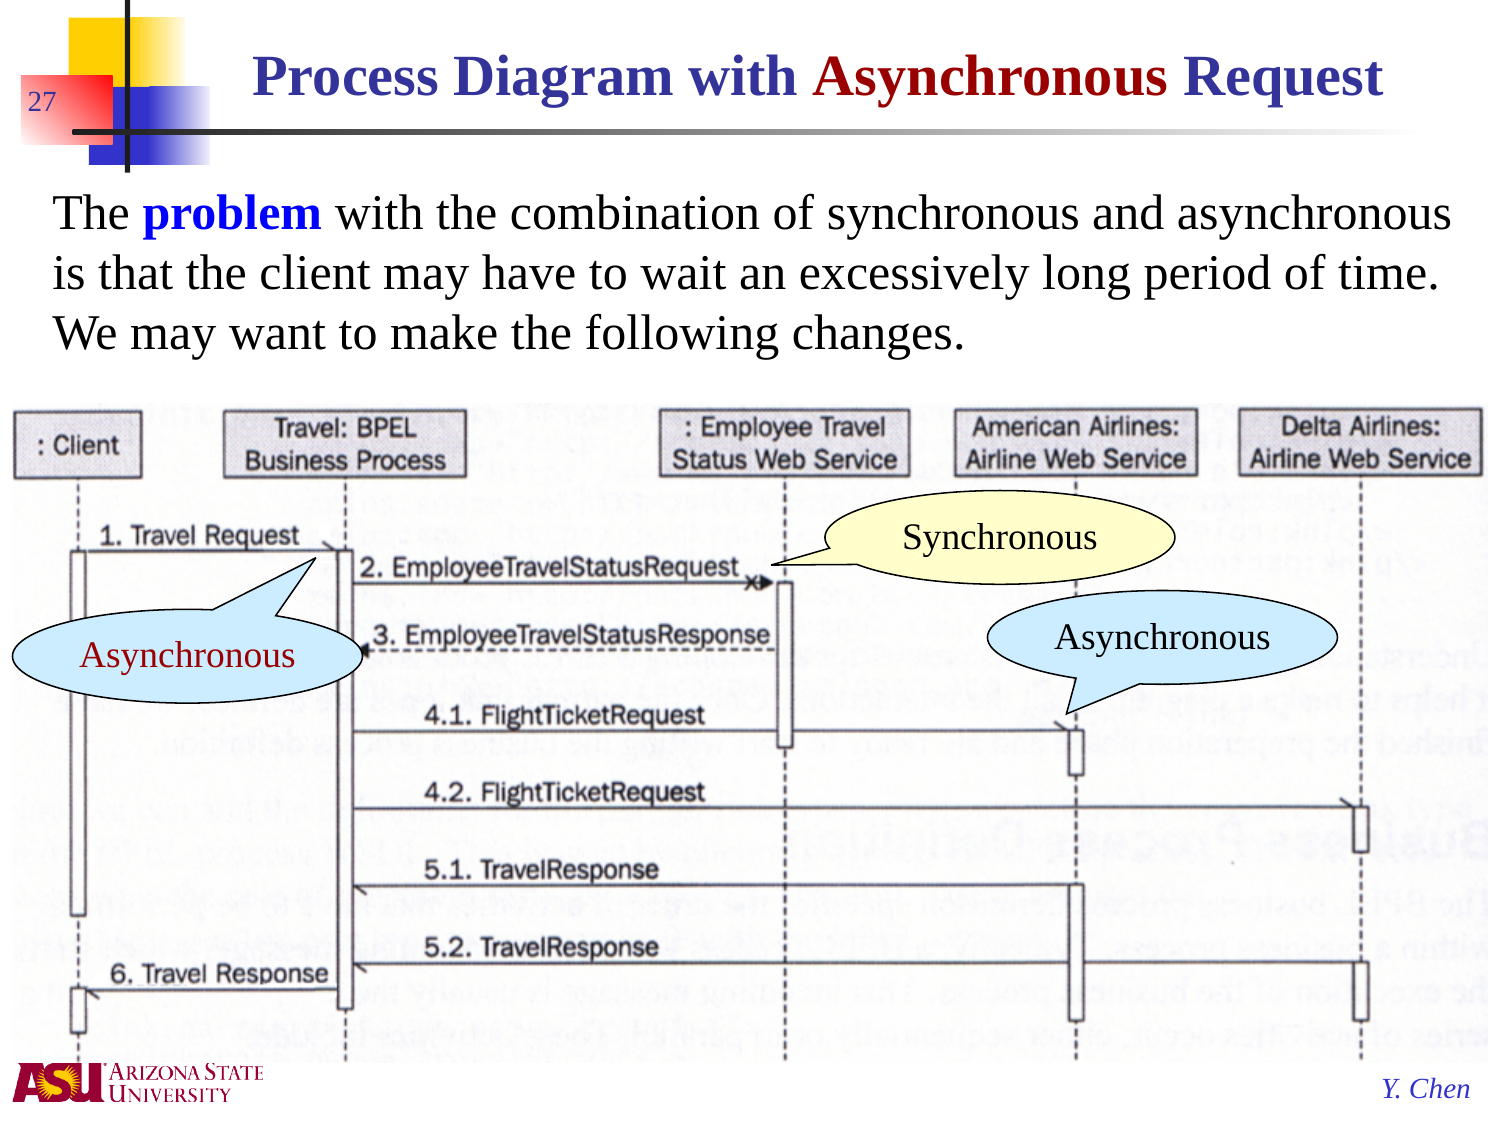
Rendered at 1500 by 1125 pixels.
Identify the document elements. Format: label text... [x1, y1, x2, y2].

slide_number 27 [12, 49, 131, 126]
title Process Diagram with Asynchronous Request [237, 12, 1488, 115]
text_box The problem with the combination of synchronous and asynchronous is that the client may have to wait an excessively long period of time. We may want to make the following changes. [37, 171, 1475, 367]
picture [12, 402, 1488, 1102]
